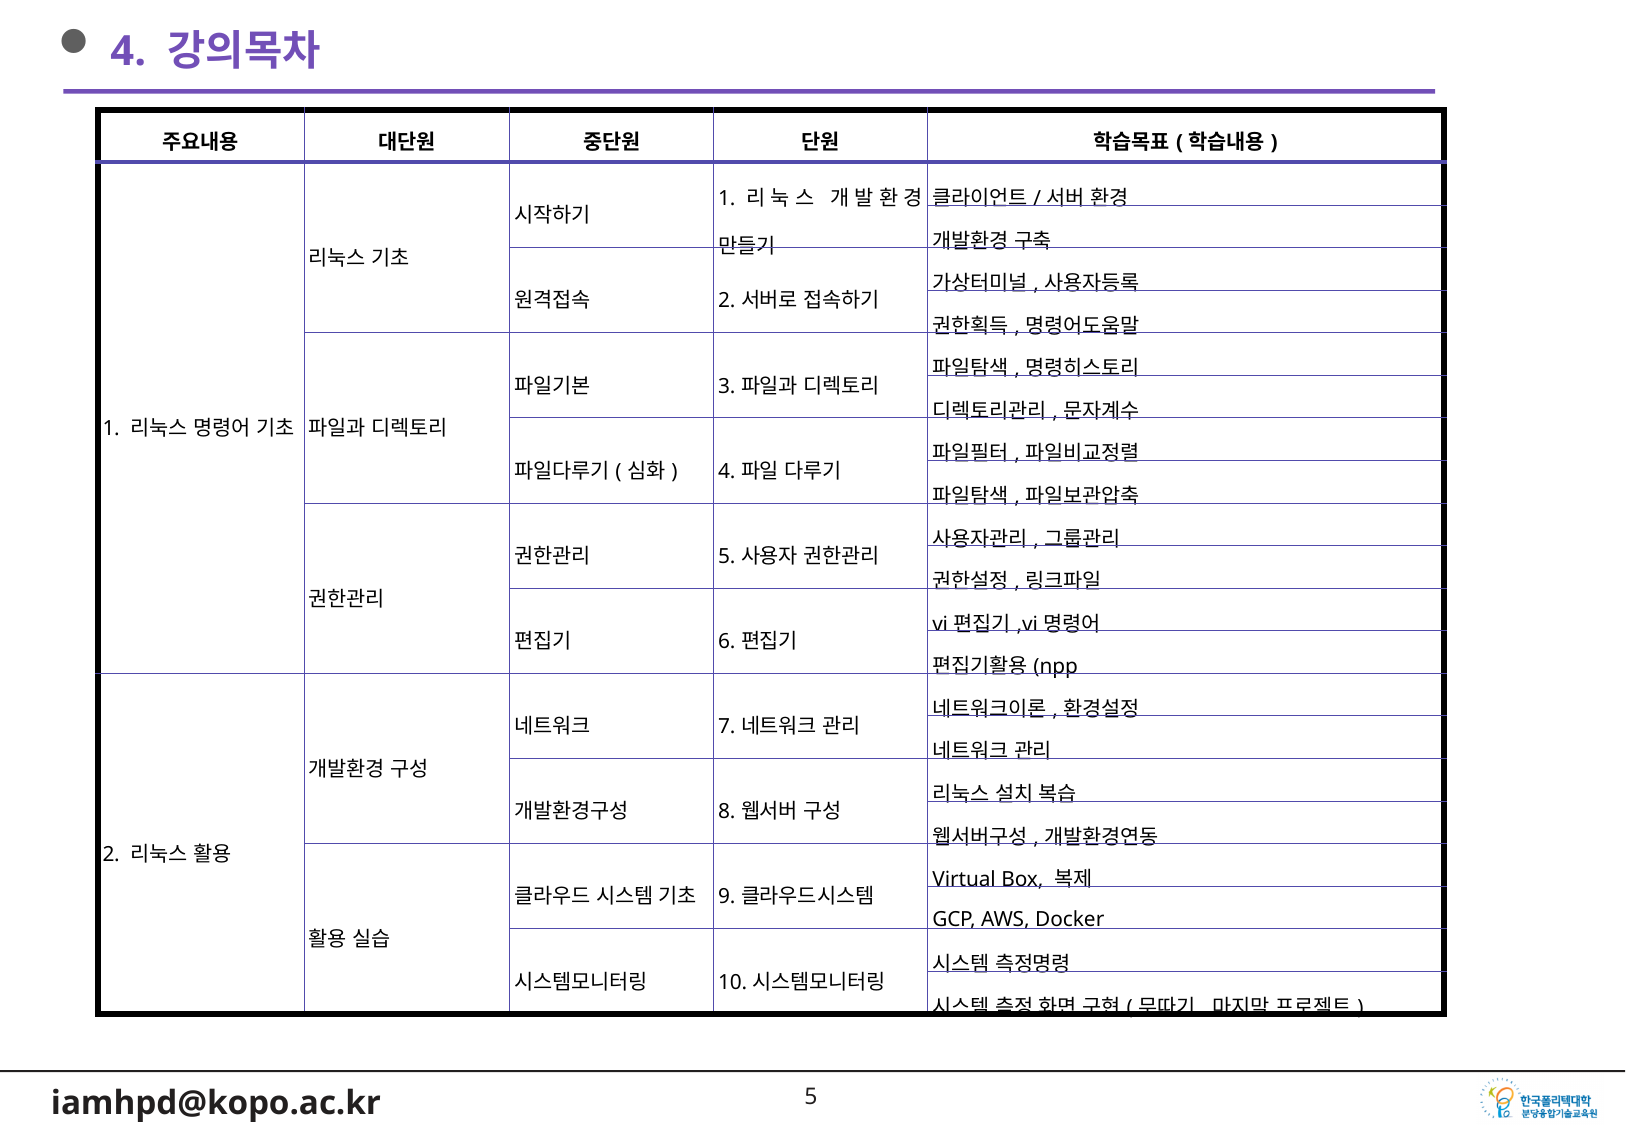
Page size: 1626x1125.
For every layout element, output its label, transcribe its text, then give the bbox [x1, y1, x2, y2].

table_header 중단원 [510, 113, 713, 160]
text_box [44, 0, 1604, 114]
table_cell 파일탐색,파일보관압축 [928, 461, 1441, 503]
table_cell 권한관리 [305, 504, 509, 673]
table_cell 클라이언트/서버 환경 [928, 164, 1441, 205]
table_cell 시스템 측정명령 [928, 929, 1441, 971]
table_cell 사용자관리,그룹관리 [928, 504, 1441, 545]
table_cell 파일기본 [510, 333, 713, 417]
table_cell 권한설정,링크파일 [928, 546, 1441, 588]
picture [1476, 1073, 1604, 1125]
table_cell 네트워크 관리 [928, 716, 1441, 758]
table_cell 시작하기 [510, 164, 713, 247]
table_cell 파일필터,파일비교정렬 [928, 418, 1441, 460]
table_cell 원격접속 [510, 248, 713, 332]
table_cell 클라우드 시스템 기초 [510, 844, 713, 928]
table_header 단원 [714, 113, 927, 160]
table_cell 디렉토리관리,문자계수 [928, 376, 1441, 417]
table_cell Virtual Box, 복제 [928, 844, 1441, 886]
table_cell 8.웹서버 구성 [714, 759, 927, 843]
table_cell 웹서버구성,개발환경연동 [928, 802, 1441, 843]
table_cell 활용 실습 [305, 844, 509, 1011]
table_cell 7.네트워크 관리 [714, 674, 927, 758]
table_cell 개발환경구성 [510, 759, 713, 843]
table_cell GCP, AWS, Docker [928, 887, 1441, 928]
table_cell 권한관리 [510, 504, 713, 588]
table_cell 파일과 디렉토리 [305, 333, 509, 503]
table_cell 2. 리눅스 활용 [101, 674, 304, 1011]
table_cell 리눅스 설치 복습 [928, 759, 1441, 801]
table_header 대단원 [305, 113, 509, 160]
table_cell 파일탐색,명령히스토리 [928, 333, 1441, 375]
table_cell 파일다루기(심화) [510, 418, 713, 503]
table_cell 리눅스 기초 [305, 164, 509, 332]
table_cell 개발환경 구축 [928, 206, 1441, 247]
table_cell 가상터미널,사용자등록 [928, 248, 1441, 290]
table_cell 10.시스템모니터링 [714, 929, 927, 1011]
table_cell 시스템모니터링 [510, 929, 713, 1011]
table_cell 개발환경 구성 [305, 674, 509, 843]
table_cell 9.클라우드시스템 [714, 844, 927, 928]
table_cell 3.파일과 디렉토리 [714, 333, 927, 417]
table_cell 편집기활용(npp [928, 631, 1441, 673]
table_cell 네트워크이론,환경설정 [928, 674, 1441, 715]
text_box 4 [765, 1072, 857, 1123]
table_cell 5.사용자 권한관리 [714, 504, 927, 588]
table_cell 네트워크 [510, 674, 713, 758]
text_box 4. 강의목차 [95, 16, 337, 82]
table_cell 1.리눅스 개발환경 만들기 [714, 164, 927, 247]
table_cell vi편집기,vi명령어 [928, 589, 1441, 630]
table_cell 1. 리눅스 명령어 기초 [101, 164, 304, 673]
table_header 주요내용 [101, 113, 304, 160]
table_cell 2.서버로 접속하기 [714, 248, 927, 332]
table_cell 편집기 [510, 589, 713, 673]
table_header 학습목표(학습내용) [928, 113, 1441, 160]
table_cell 6.편집기 [714, 589, 927, 673]
table_cell 4.파일 다루기 [714, 418, 927, 503]
table_cell 권한획득,명령어도움말 [928, 291, 1441, 332]
table_cell 시스템 측정 화면 구현(무따기,마지막 프로젝트) [928, 972, 1441, 1011]
